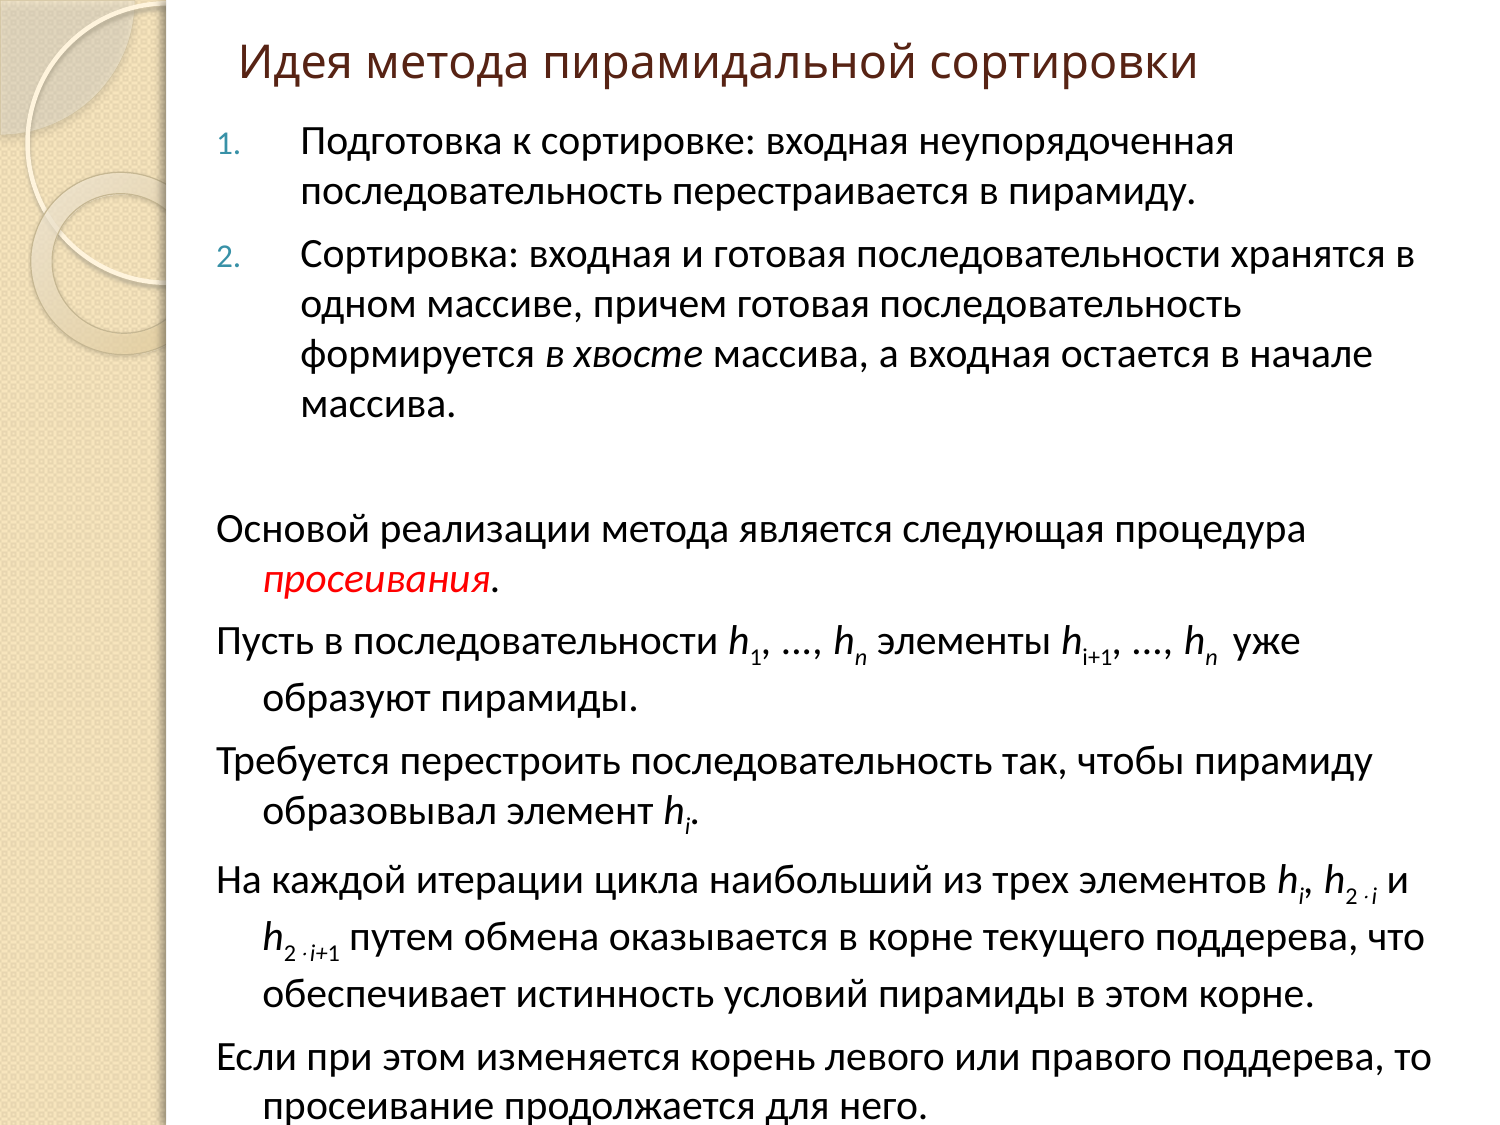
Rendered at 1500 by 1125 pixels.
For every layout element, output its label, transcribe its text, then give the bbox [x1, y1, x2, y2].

list Подготовка к сортировке: входная неупорядоченная последовательность перестраивается в пирамиду. Сортировка: входная и готовая последовательности хранятся в одном массиве, причем готовая последовательность формируется в хвосте массива, а входная остается в начале массива. Основой реализации метода является следующая процедура просеивания. Пусть в последовательности h1, ..., hn элементы hi+1, ..., hn уже образуют пирамиды. Требуется перестроить последовательность так, чтобы пирамиду образовывал элемент hi. На каждой итерации цикла наибольший из трех элементов hi, h2i и h2i+1 путем обмена оказывается в корне текущего поддерева, что обеспечивает истинность условий пирамиды в этом корне. Если при этом изменяется корень левого или правого поддерева, то просеивание продолжается для него. [187, 105, 1466, 1125]
title Идея метода пирамидальной сортировки [222, 23, 1453, 96]
